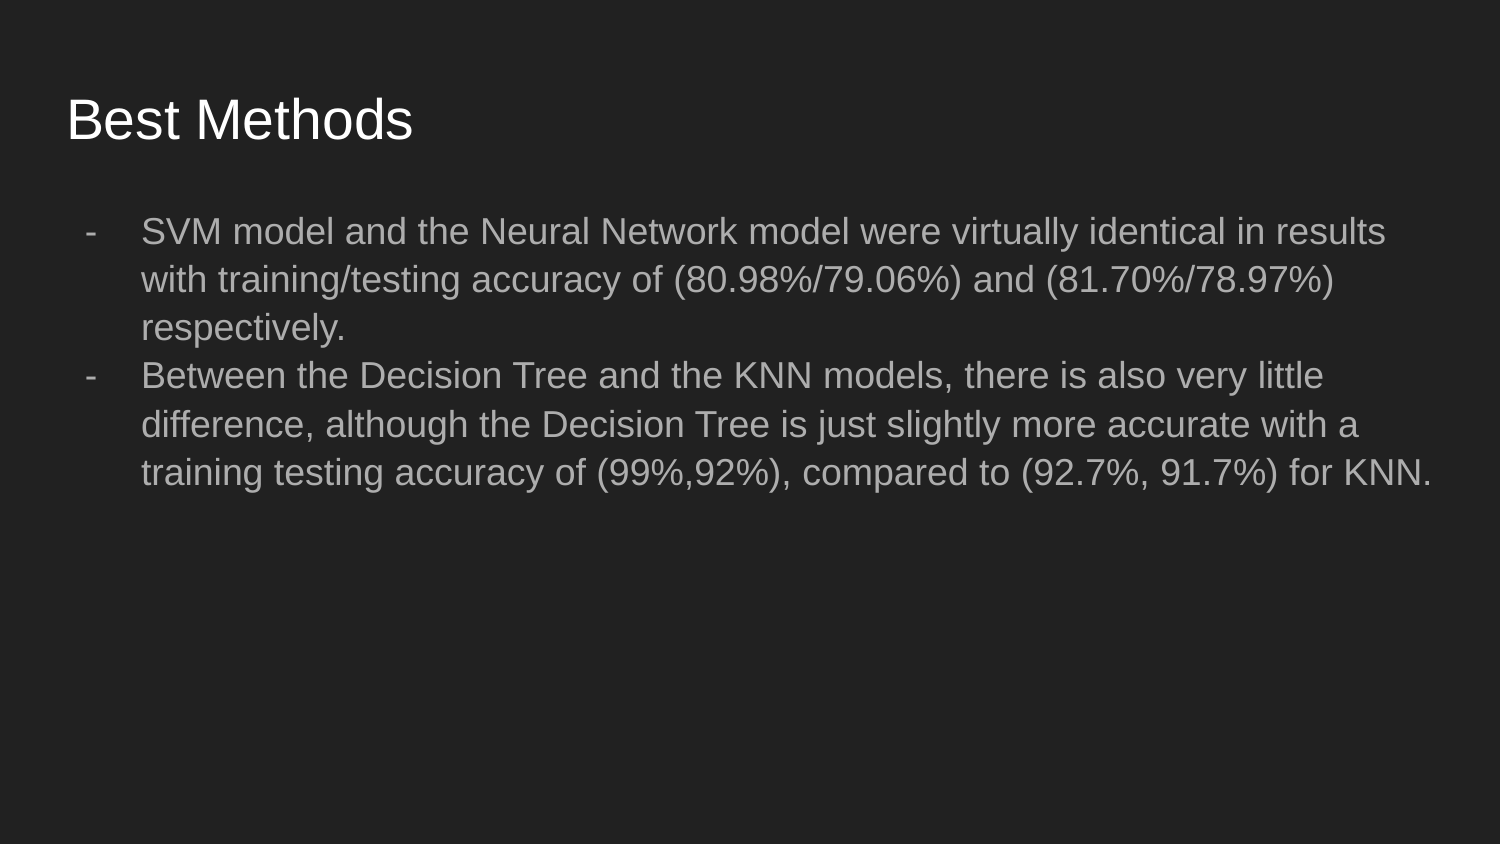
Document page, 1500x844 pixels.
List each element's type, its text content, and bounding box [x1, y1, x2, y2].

list SVM model and the Neural Network model were virtually identical in results with training/testing accuracy of (80.98%/79.06%) and (81.70%/78.97%) respectively. Between the Decision Tree and the KNN models, there is also very little difference, although the Decision Tree is just slightly more accurate with a training testing accuracy of (99%,92%), compared to (92.7%, 91.7%) for KNN. [51, 189, 1449, 750]
title Best Methods [51, 72, 1449, 167]
